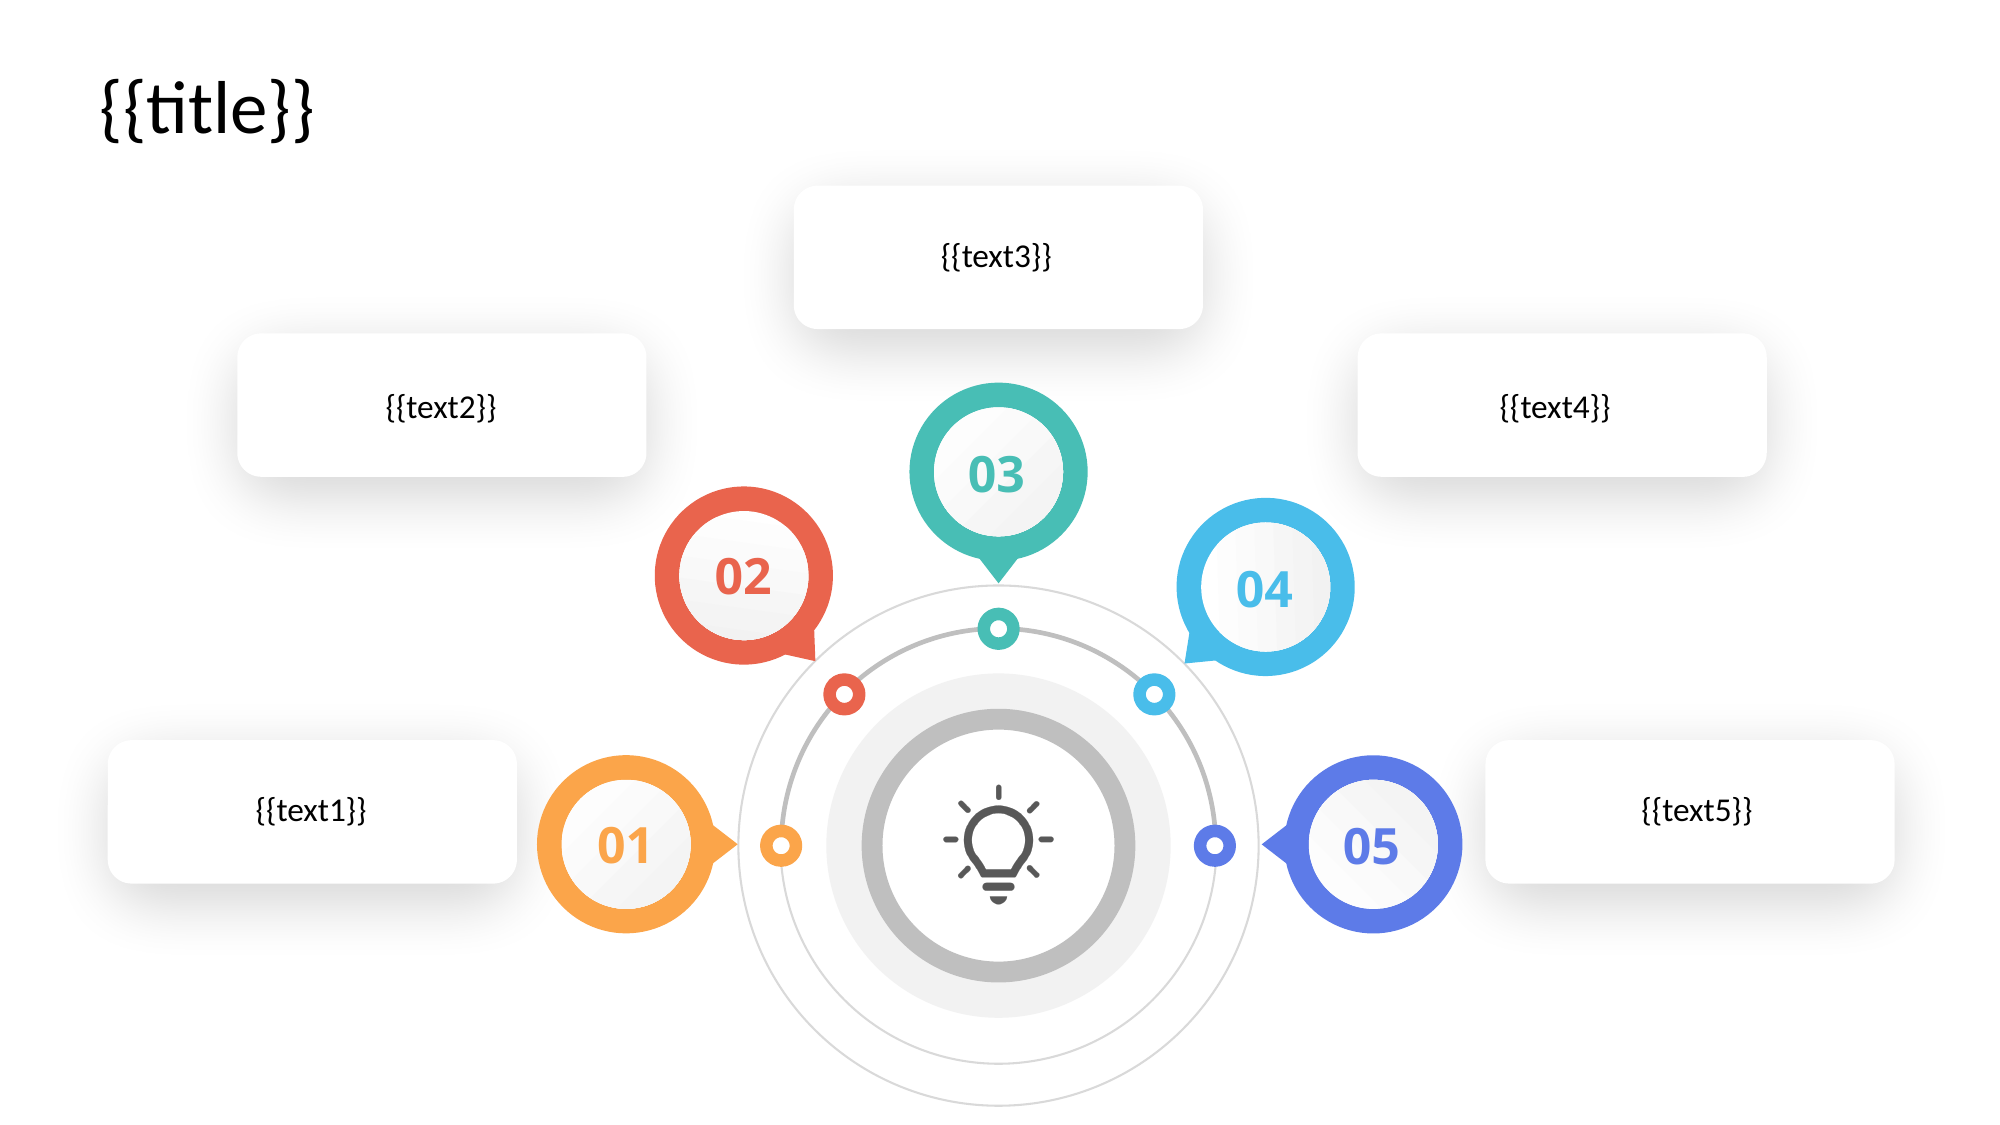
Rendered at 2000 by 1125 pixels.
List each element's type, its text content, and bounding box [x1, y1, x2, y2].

list {{text4}} [1357, 377, 1753, 436]
picture [932, 779, 1065, 912]
list {{text5}} [1499, 779, 1895, 839]
list {{text3}} [798, 225, 1194, 284]
title {{title}} [99, 45, 1900, 162]
list {{text2}} [243, 377, 639, 436]
list {{text1}} [113, 779, 509, 839]
